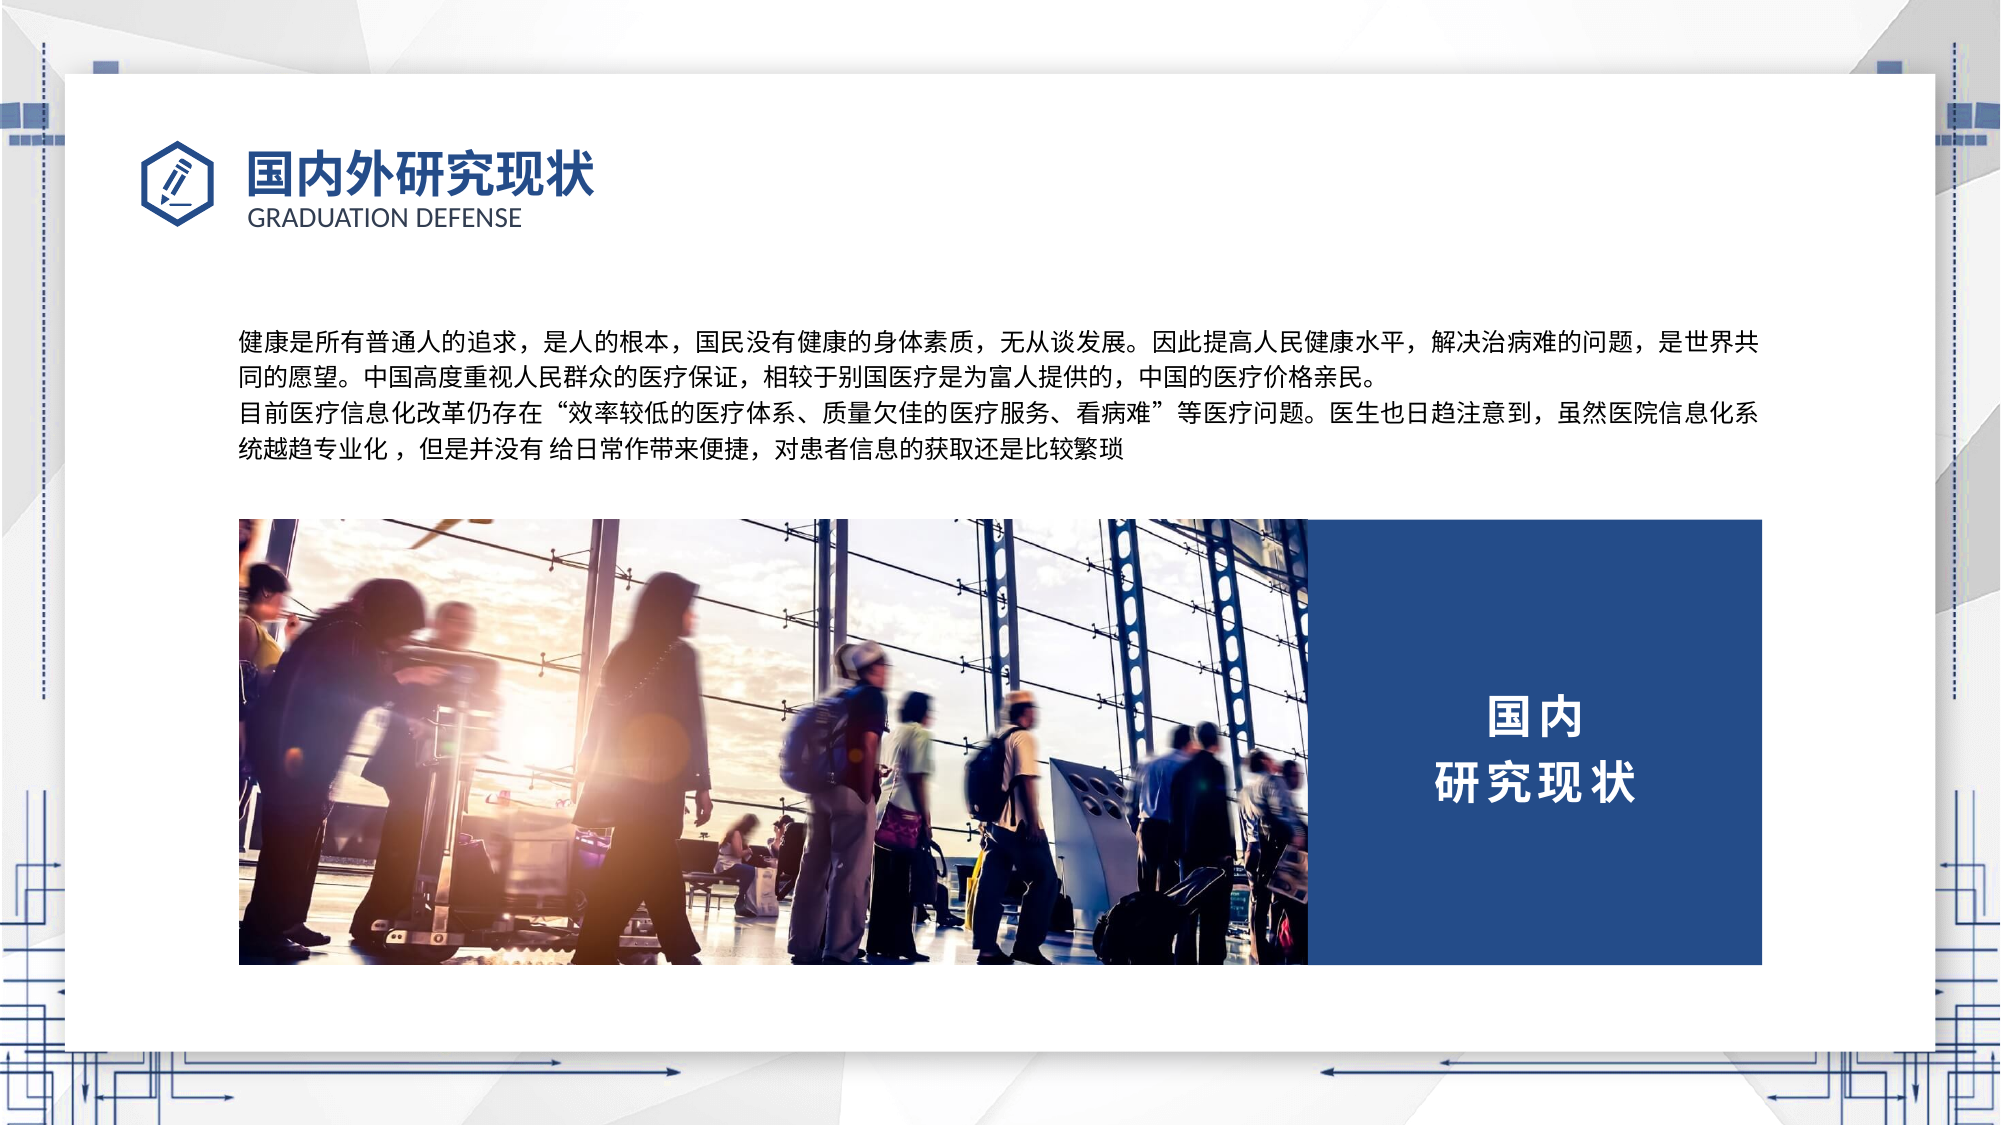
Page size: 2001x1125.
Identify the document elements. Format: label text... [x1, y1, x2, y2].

text_box 国内 研究现状 [1307, 519, 1763, 966]
title 国内外研究现状 [230, 123, 827, 199]
text_box [238, 518, 1309, 966]
picture [0, 0, 2001, 1125]
text_box 健康是所有普通人的追求，是人的根本，国民没有健康的身体素质，无从谈发展。因此提高人民健康水平，解决治病难的问题，是世界共同的愿望。中国高度重视人民群众的医疗保证，相较于别国医疗是为富人提供的，中国的医疗价格亲民。 目前医疗信息化改革仍存在“效率较低的医疗体系、质量欠佳的医疗服务、看病难”等医疗问题。医生也日趋注意到，虽然医院信息化系统越趋专业化 ，但是并没有 给日常作带来便捷，对患者信息的获取还是比较繁琐 [239, 320, 1763, 464]
